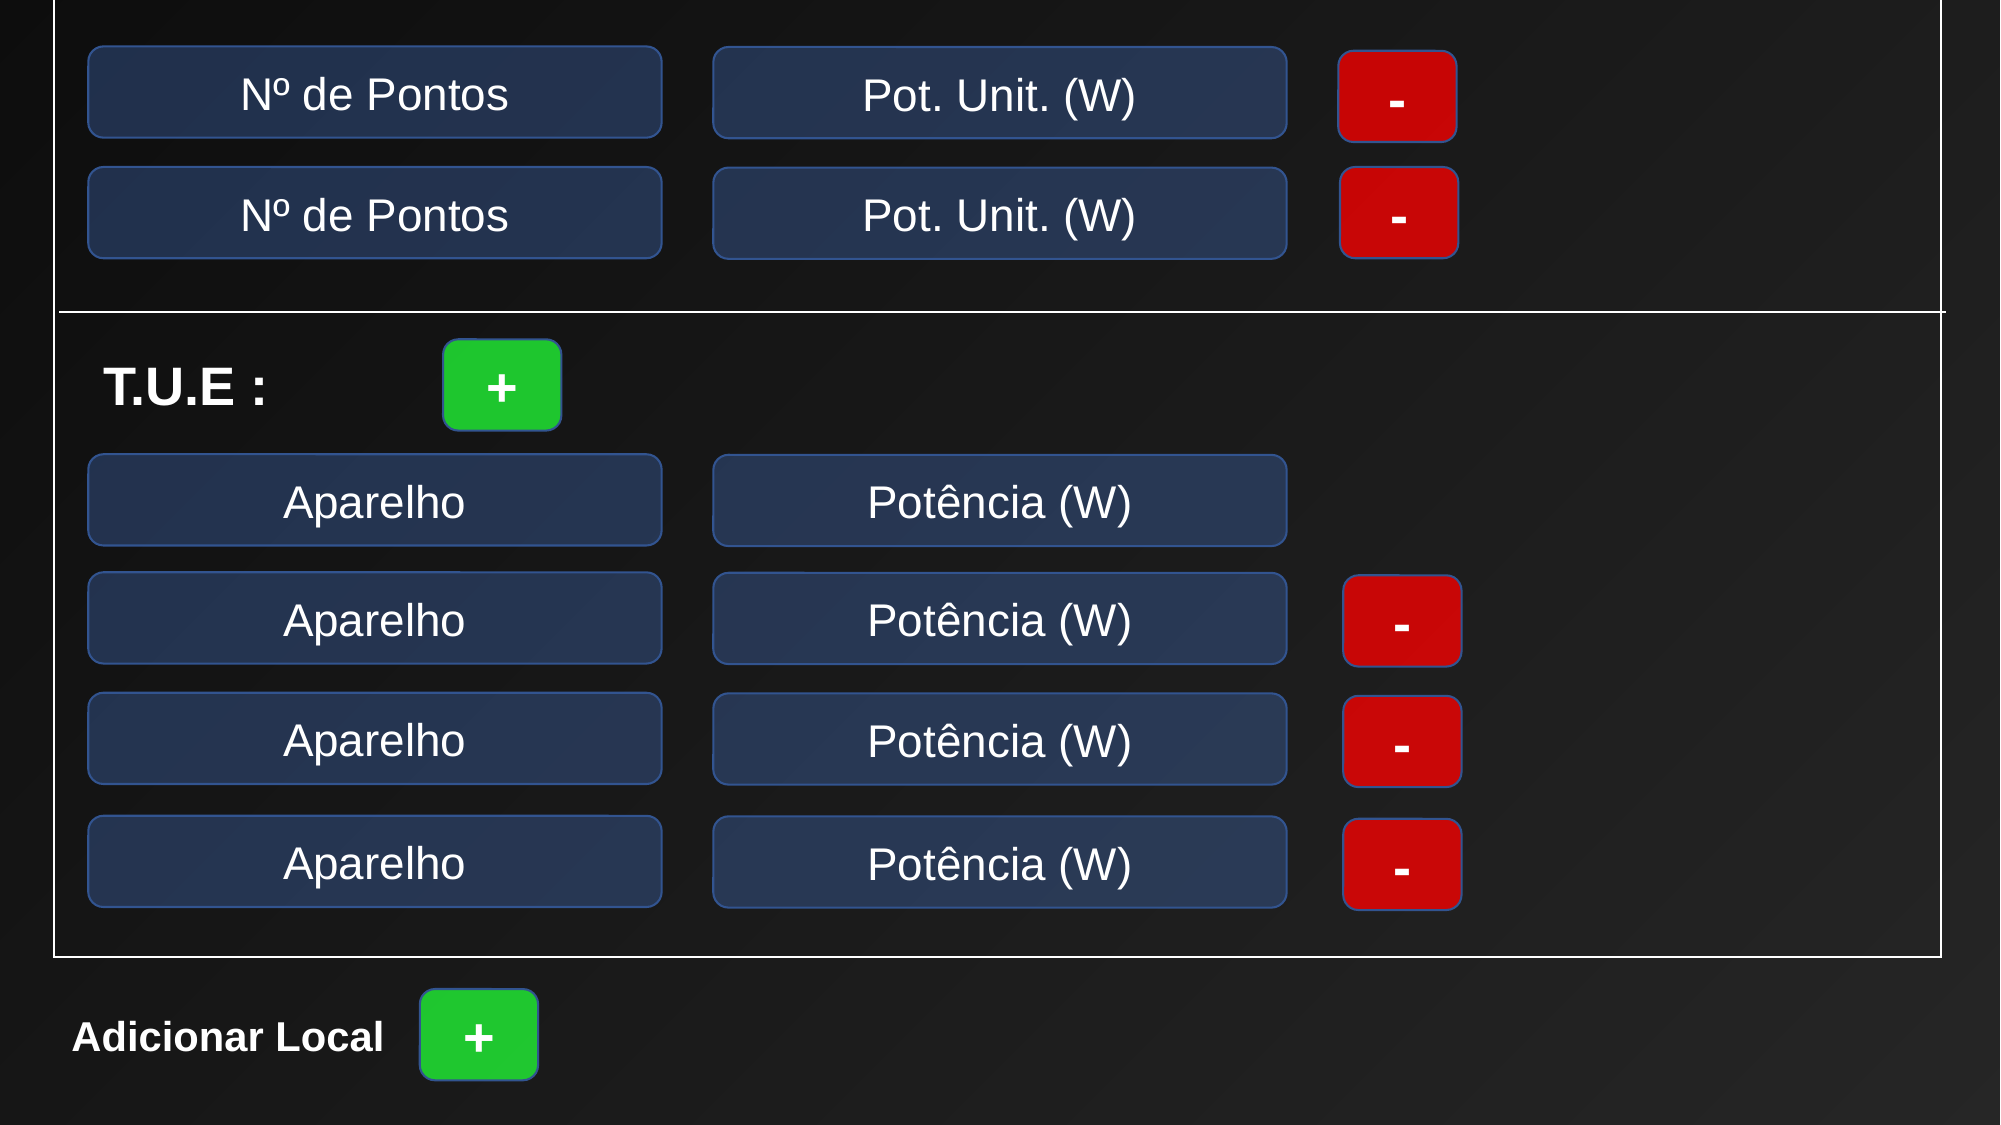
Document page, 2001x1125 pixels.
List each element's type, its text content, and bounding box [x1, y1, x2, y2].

text_box + [441, 338, 563, 432]
text_box Aparelho [87, 453, 663, 547]
text_box + [418, 987, 540, 1082]
text_box - [1342, 694, 1463, 789]
text_box T.U.E : [88, 343, 443, 424]
text_box Potência (W) [712, 571, 1288, 666]
text_box Potência (W) [712, 692, 1288, 786]
text_box - [1342, 817, 1463, 912]
text_box - [1337, 49, 1458, 144]
text_box Adicionar Local [56, 1002, 414, 1068]
text_box Aparelho [87, 571, 663, 665]
text_box Pot. Unit. (W) [712, 45, 1288, 140]
text_box Nº de Pontos [87, 45, 663, 139]
text_box [53, 0, 1942, 958]
text_box Potência (W) [712, 815, 1288, 909]
text_box Potência (W) [712, 453, 1288, 548]
text_box Aparelho [87, 691, 663, 786]
text_box Nº de Pontos [87, 165, 663, 260]
text_box Aparelho [87, 814, 663, 909]
text_box - [1338, 165, 1460, 260]
text_box Pot. Unit. (W) [712, 166, 1288, 260]
text_box - [1342, 574, 1463, 668]
